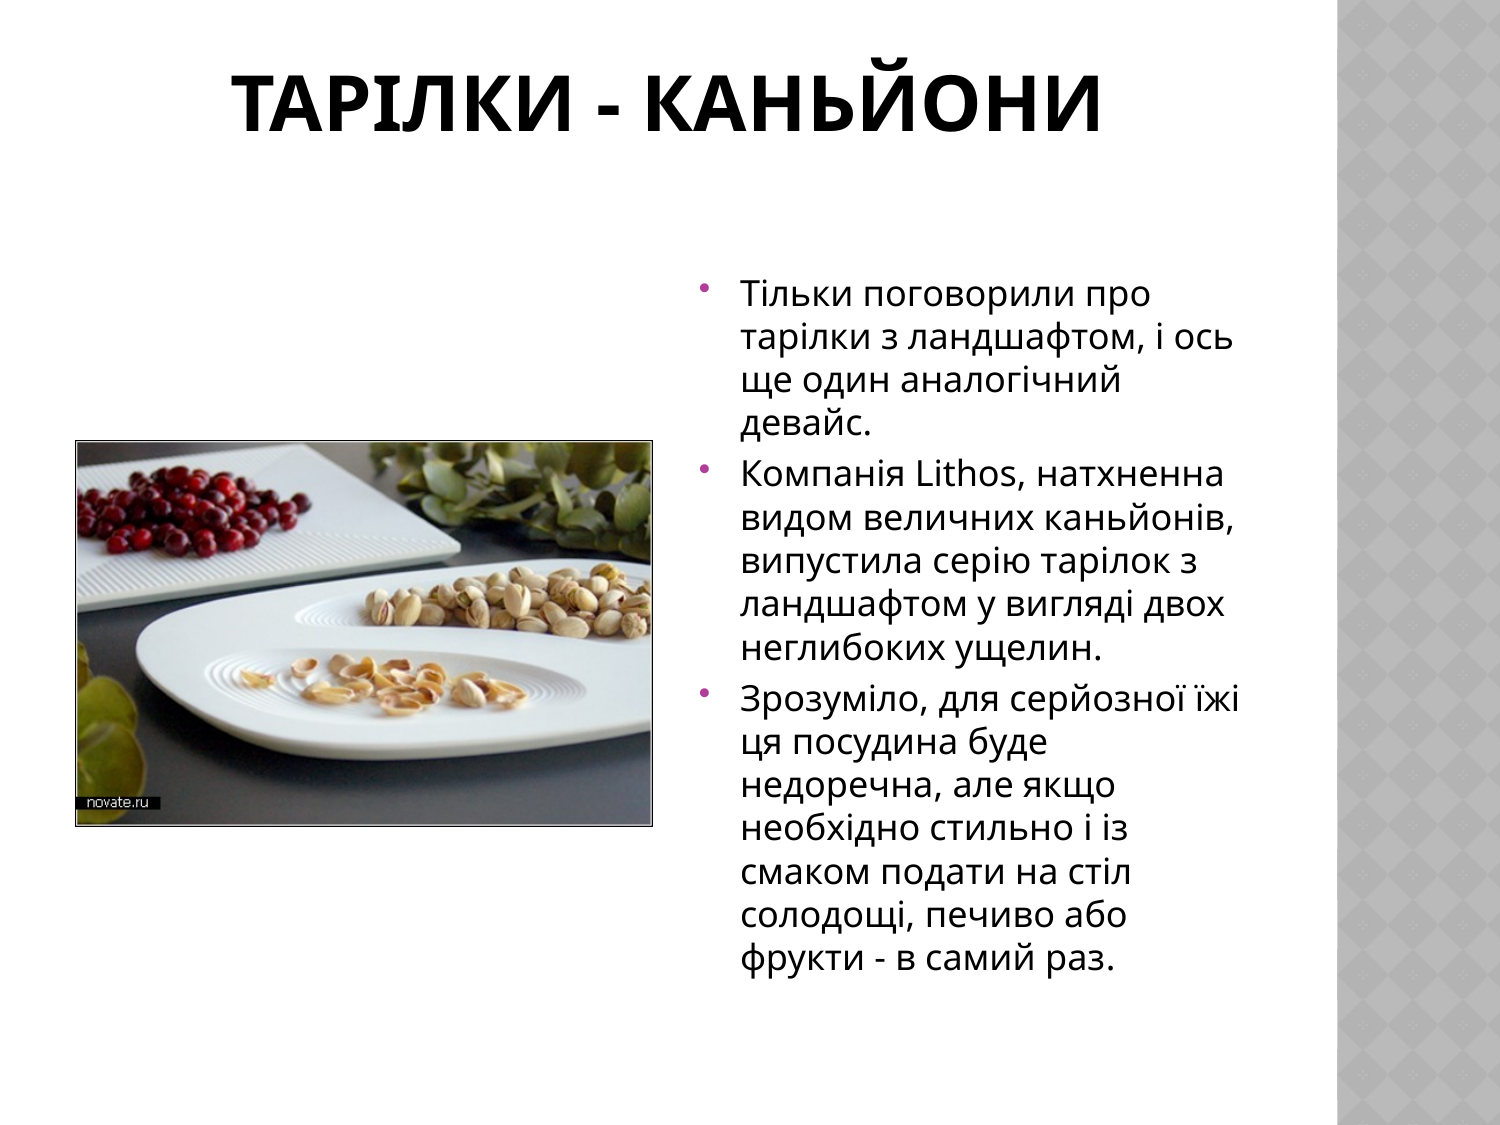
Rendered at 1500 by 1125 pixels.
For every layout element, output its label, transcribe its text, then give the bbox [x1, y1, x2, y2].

title Тарілки - каньйони [75, 52, 1263, 240]
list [74, 440, 654, 827]
list Тільки поговорили про тарілки з ландшафтом, і ось ще один аналогічний девайс. Компанія Lithos, натхненна видом величних каньйонів, випустила серію тарілок з ландшафтом у вигляді двох неглибоких ущелин. Зрозуміло, для серйозної їжі ця посудина буде недоречна, але якщо необхідно стильно і із смаком подати на стіл солодощі, печиво або фрукти - в самий раз. [685, 262, 1263, 1005]
